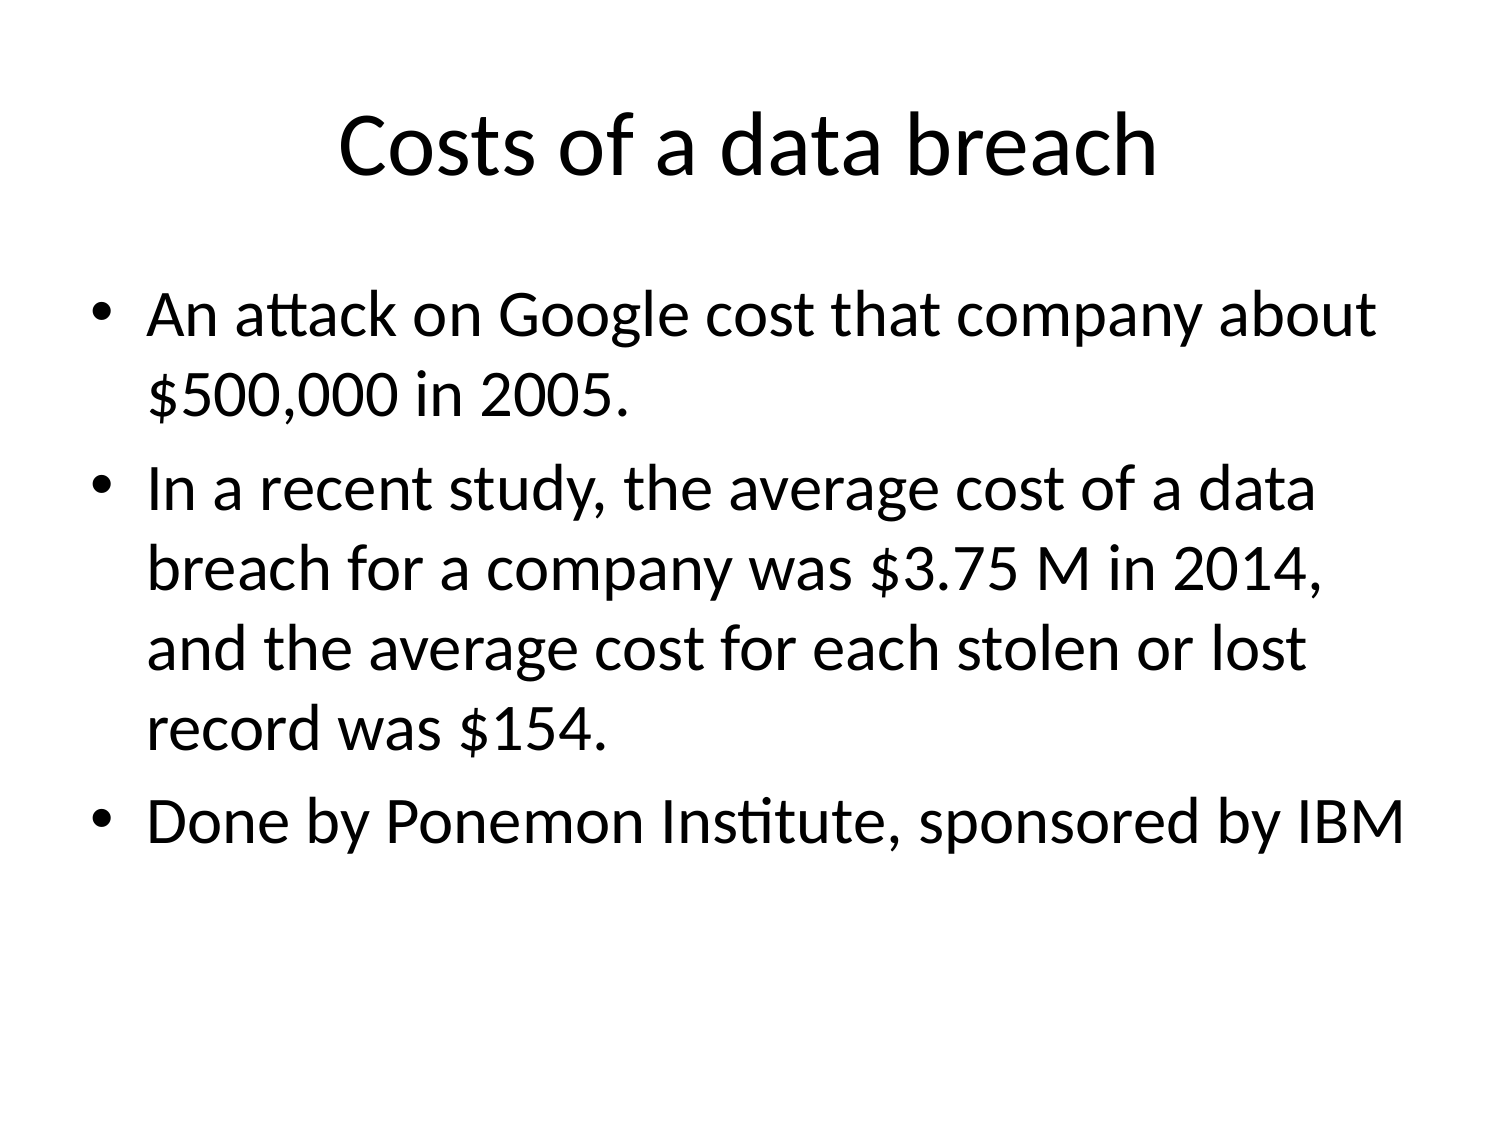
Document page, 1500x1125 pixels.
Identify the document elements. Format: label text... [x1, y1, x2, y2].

list An attack on Google cost that company about $500,000 in 2005. In a recent study, the average cost of a data breach for a company was $3.75 M in 2014, and the average cost for each stolen or lost record was $154. Done by Ponemon Institute, sponsored by IBM [75, 262, 1425, 1005]
title Costs of a data breach [75, 45, 1425, 233]
